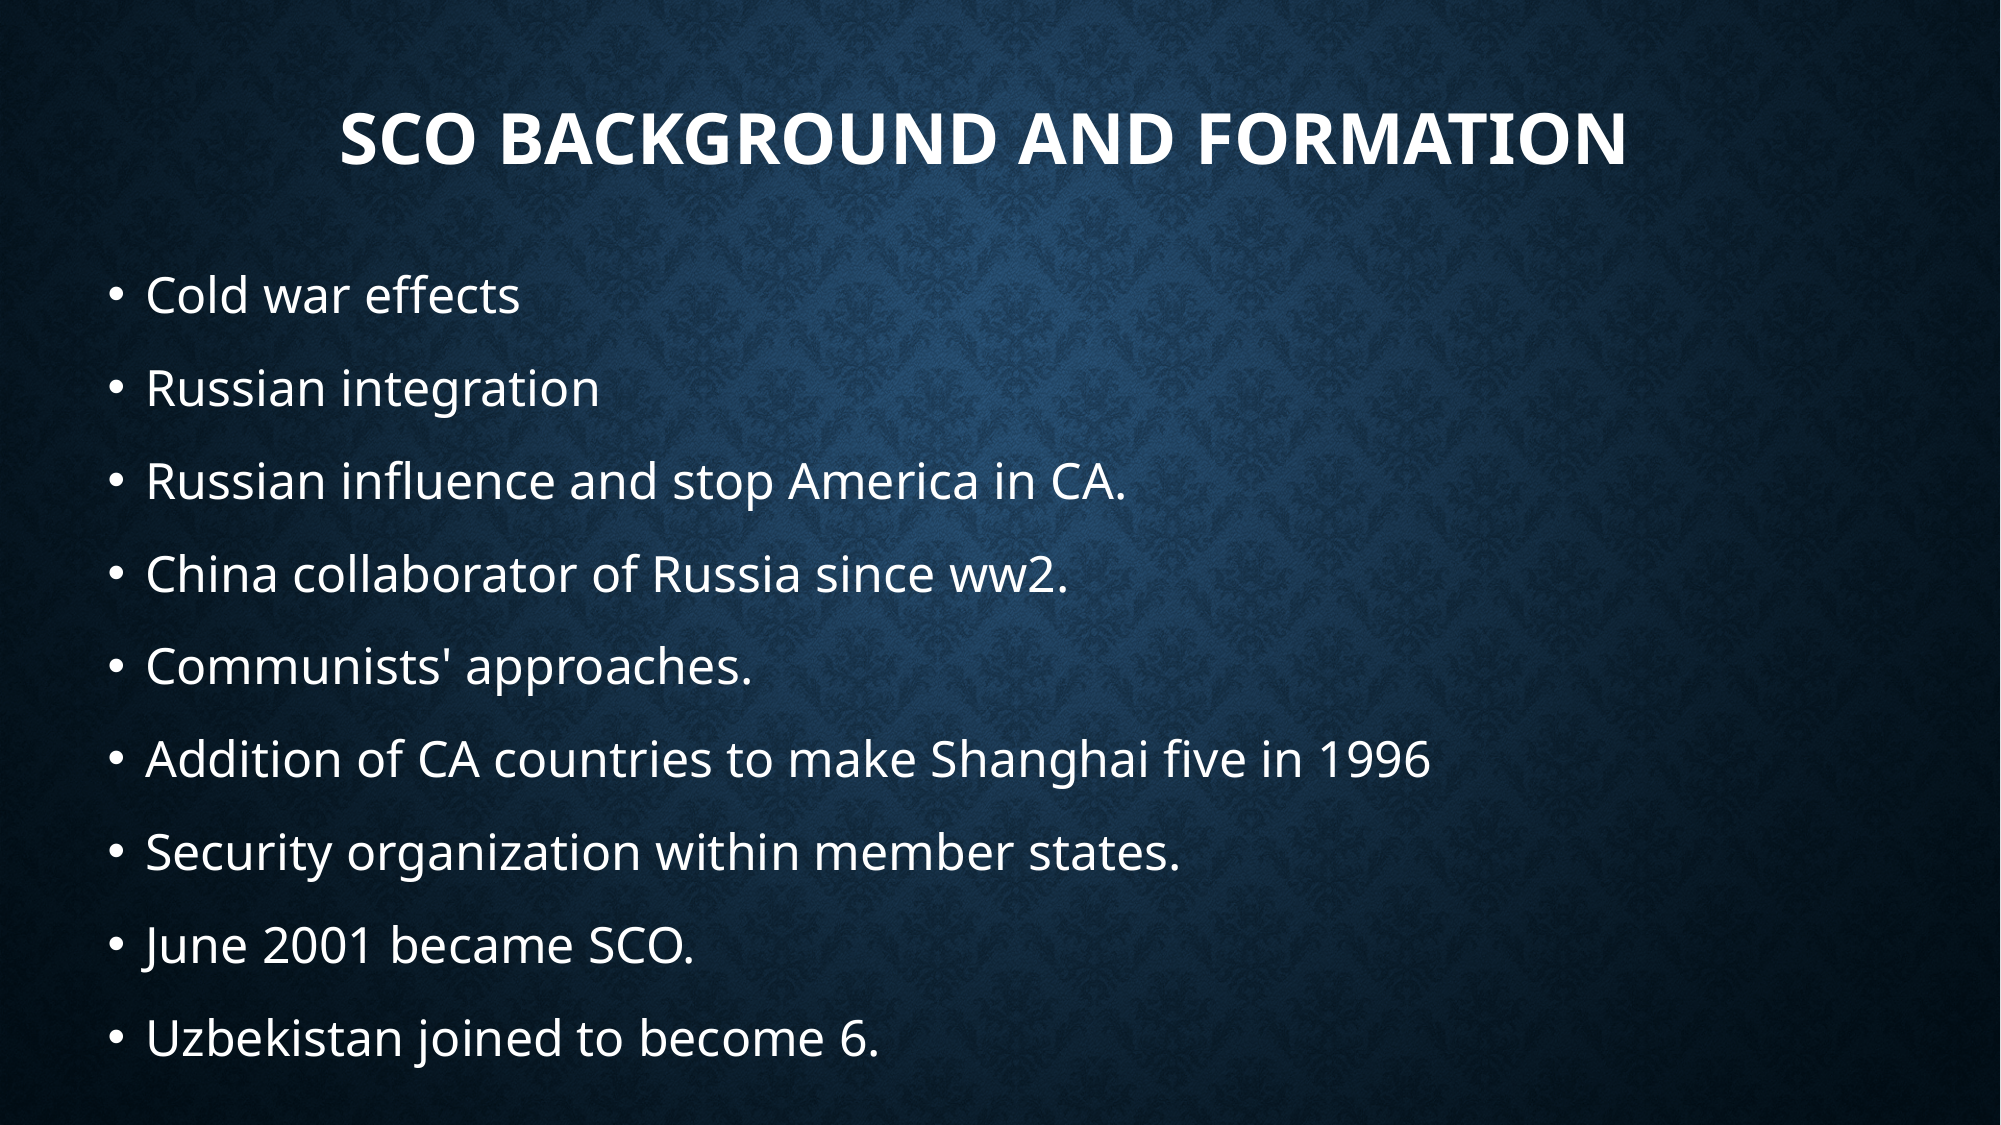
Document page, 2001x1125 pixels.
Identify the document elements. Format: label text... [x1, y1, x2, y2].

title SCO Background and Formation [79, 23, 1891, 261]
list Cold war effects Russian integration Russian influence and stop America in CA. China collaborator of Russia since ww2. Communists' approaches. Addition of CA countries to make Shanghai five in 1996 Security organization within member states. June 2001 became SCO. Uzbekistan joined to become 6. [92, 244, 1585, 1125]
